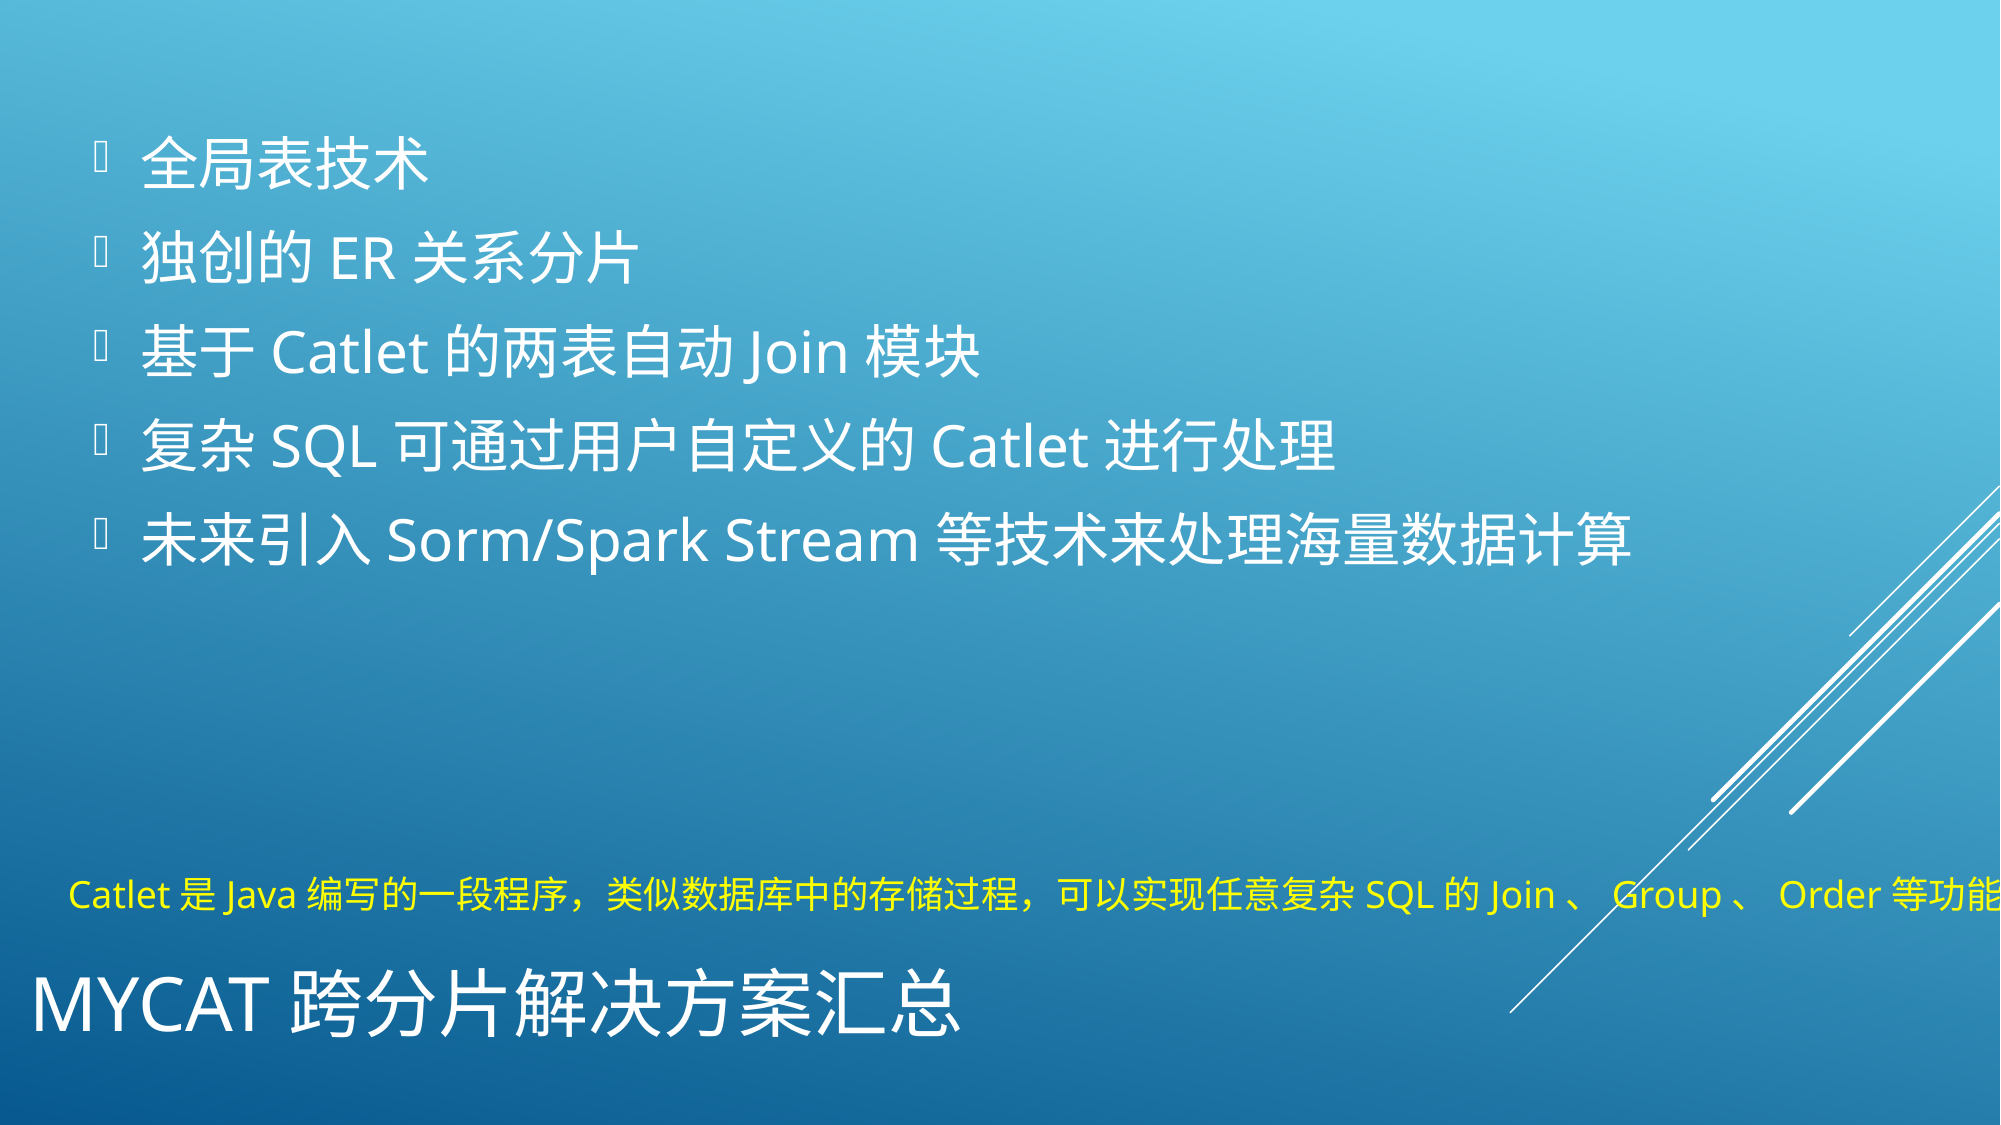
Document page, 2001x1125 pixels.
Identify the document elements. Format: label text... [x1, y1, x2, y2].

list 全局表技术 独创的ER关系分片 基于Catlet的两表自动Join模块 复杂SQL可通过用户自定义的Catlet进行处理 未来引入Sorm/Spark Stream等技术来处理海量数据计算 [78, 53, 2000, 647]
title Mycat跨分片解决方案汇总 [14, 877, 1415, 1125]
text_box Catlet是Java编写的一段程序，类似数据库中的存储过程，可以实现任意复杂SQL的Join、Group、Order等功能 [53, 863, 2000, 924]
